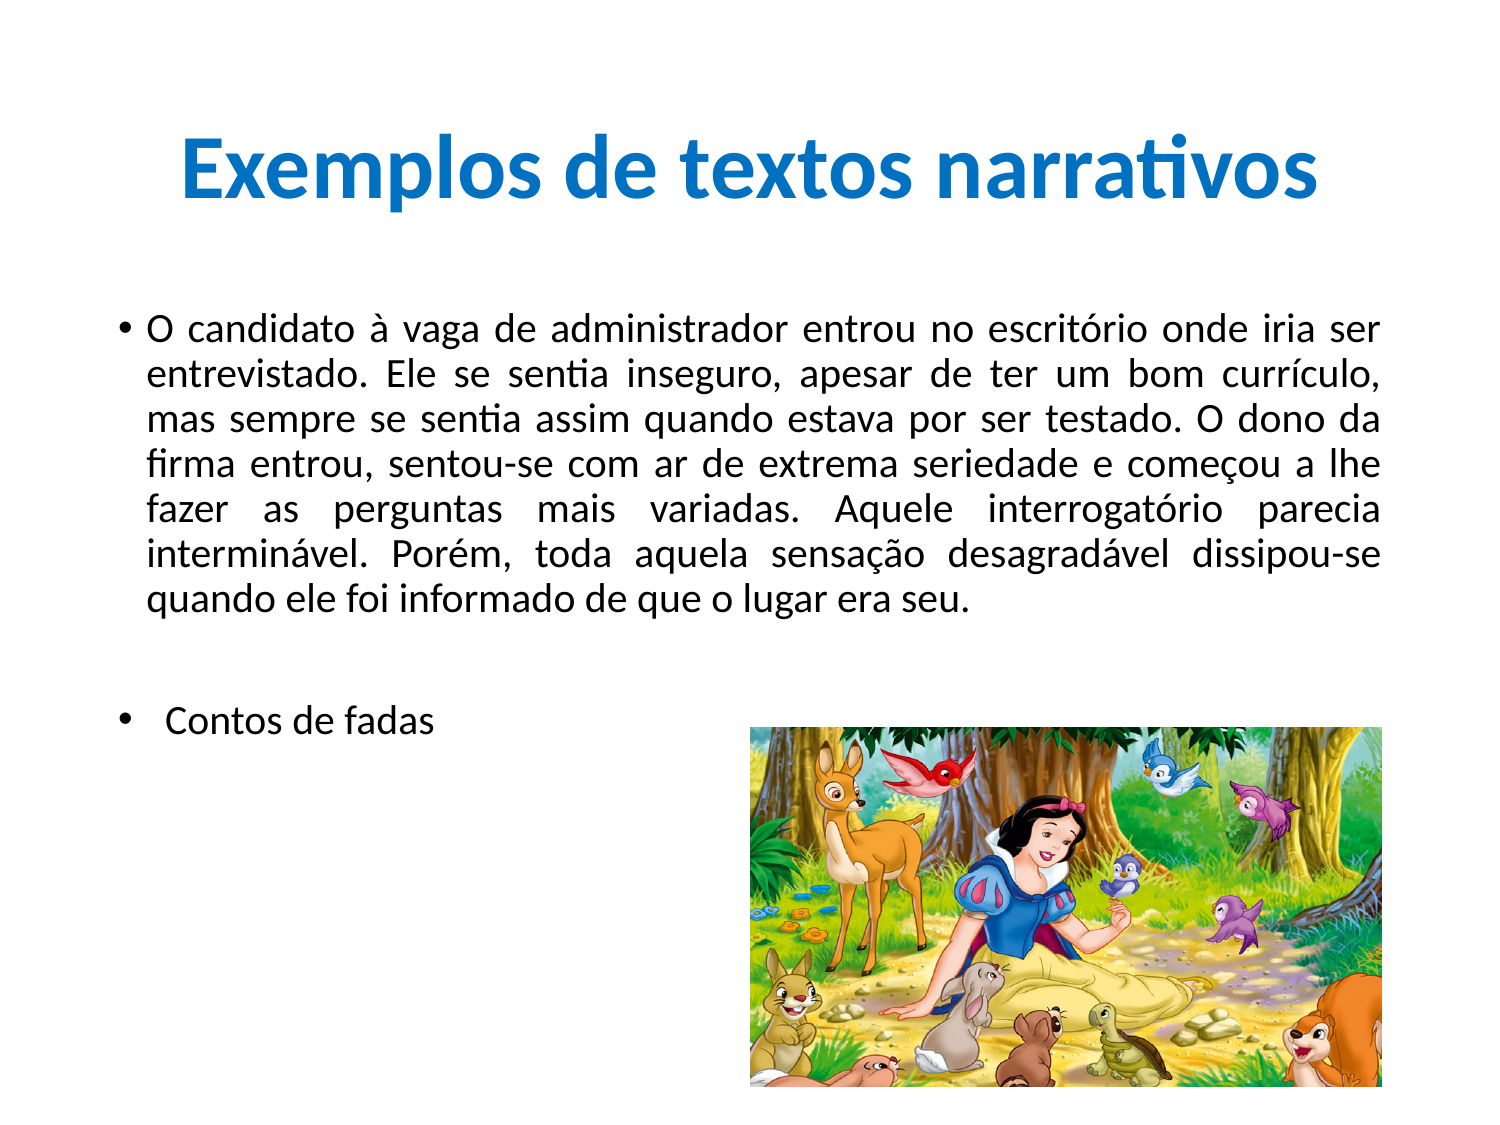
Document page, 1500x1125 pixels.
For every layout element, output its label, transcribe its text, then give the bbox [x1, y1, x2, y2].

title Exemplos de textos narrativos [103, 59, 1397, 278]
list O candidato à vaga de administrador entrou no escritório onde iria ser entrevistado. Ele se sentia inseguro, apesar de ter um bom currículo, mas sempre se sentia assim quando estava por ser testado. O dono da firma entrou, sentou-se com ar de extrema seriedade e começou a lhe fazer as perguntas mais variadas. Aquele interrogatório parecia interminável. Porém, toda aquela sensação desagradável dissipou-se quando ele foi informado de que o lugar era seu. Contos de fadas [103, 299, 1397, 1014]
picture [749, 727, 1383, 1088]
